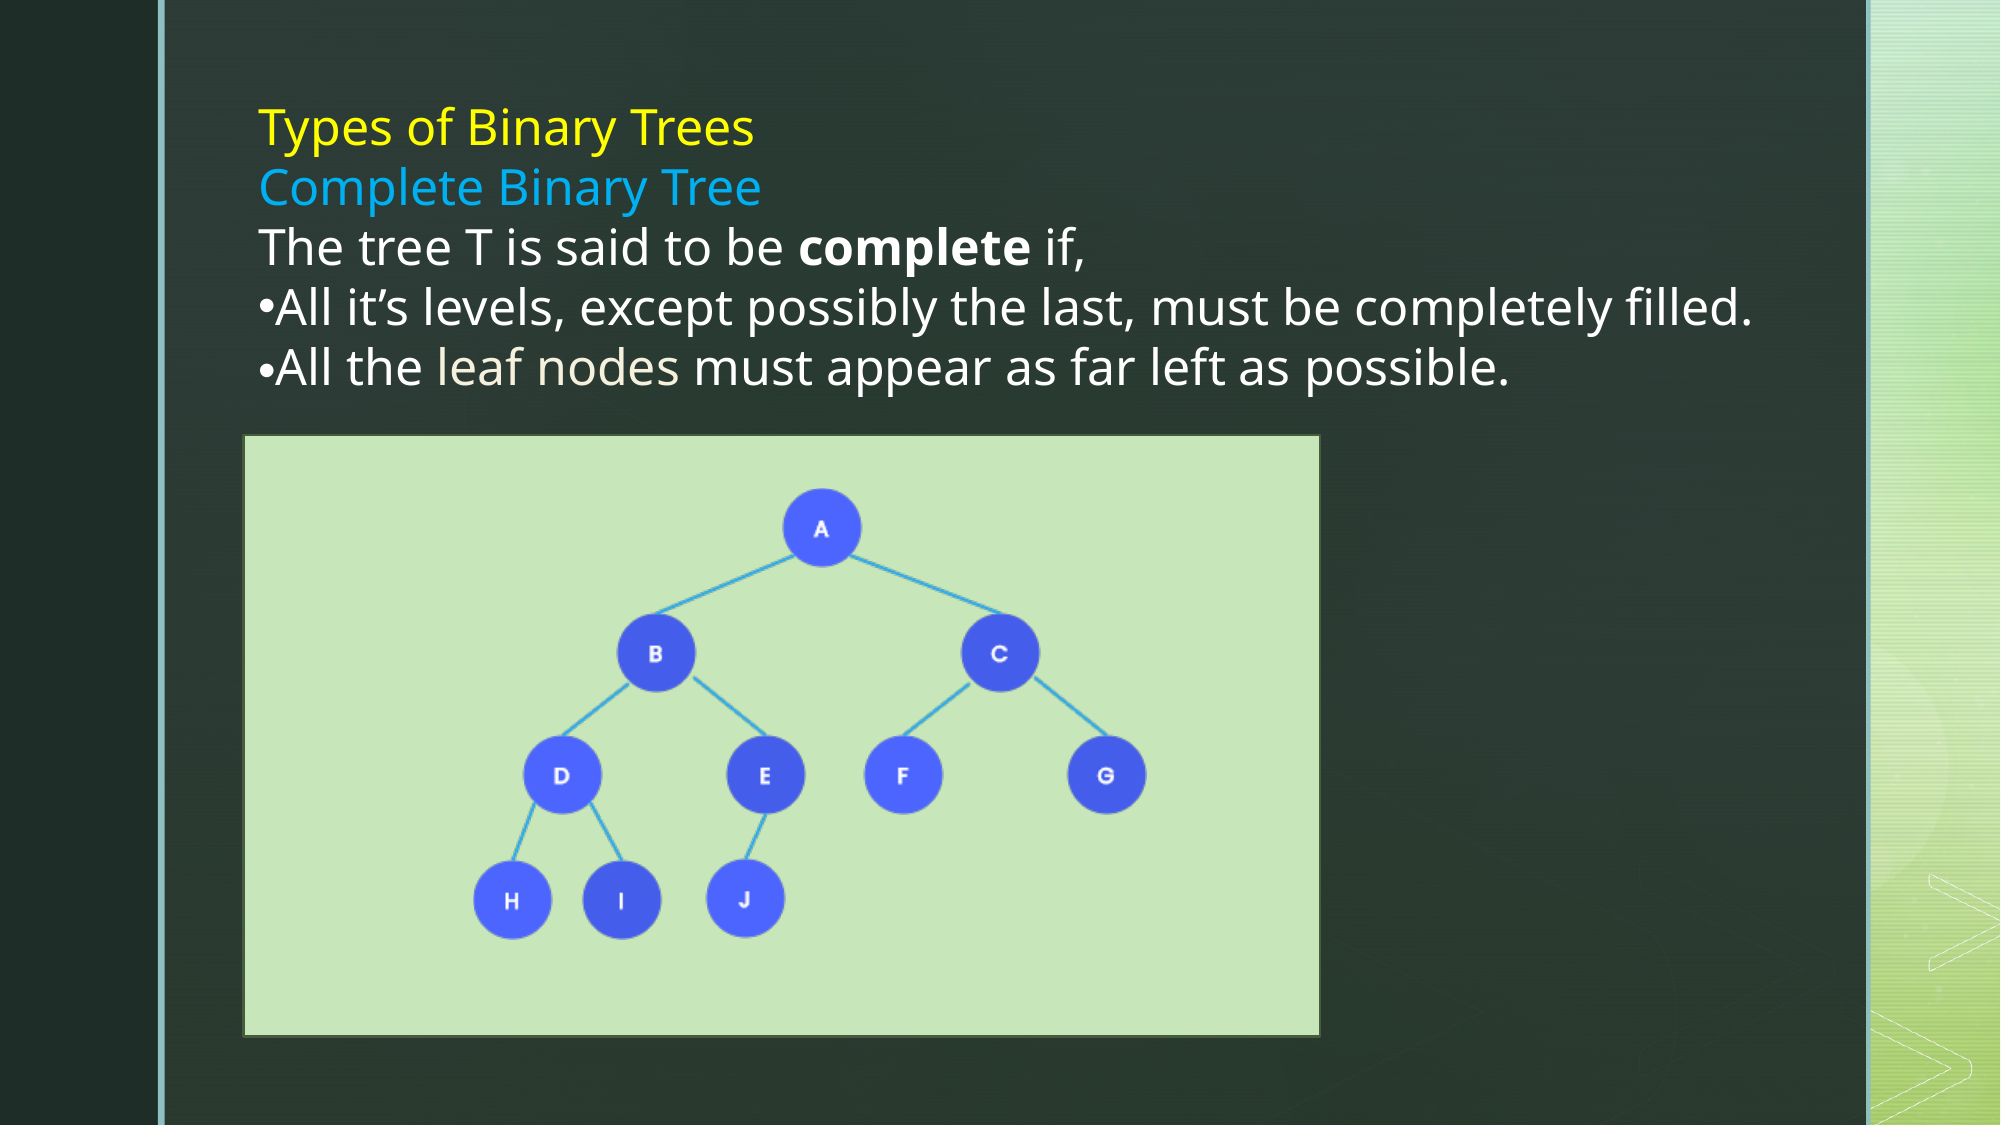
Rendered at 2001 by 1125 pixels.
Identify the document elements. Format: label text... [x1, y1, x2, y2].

text_box [242, 434, 1321, 1038]
picture [472, 488, 1147, 941]
text_box Types of Binary Trees Complete Binary Tree The tree T is said to be complete if, All it’s levels, except possibly the last, must be completely filled. All the leaf nodes must appear as far left as possible. [243, 88, 1809, 412]
picture [1871, 0, 2001, 1125]
